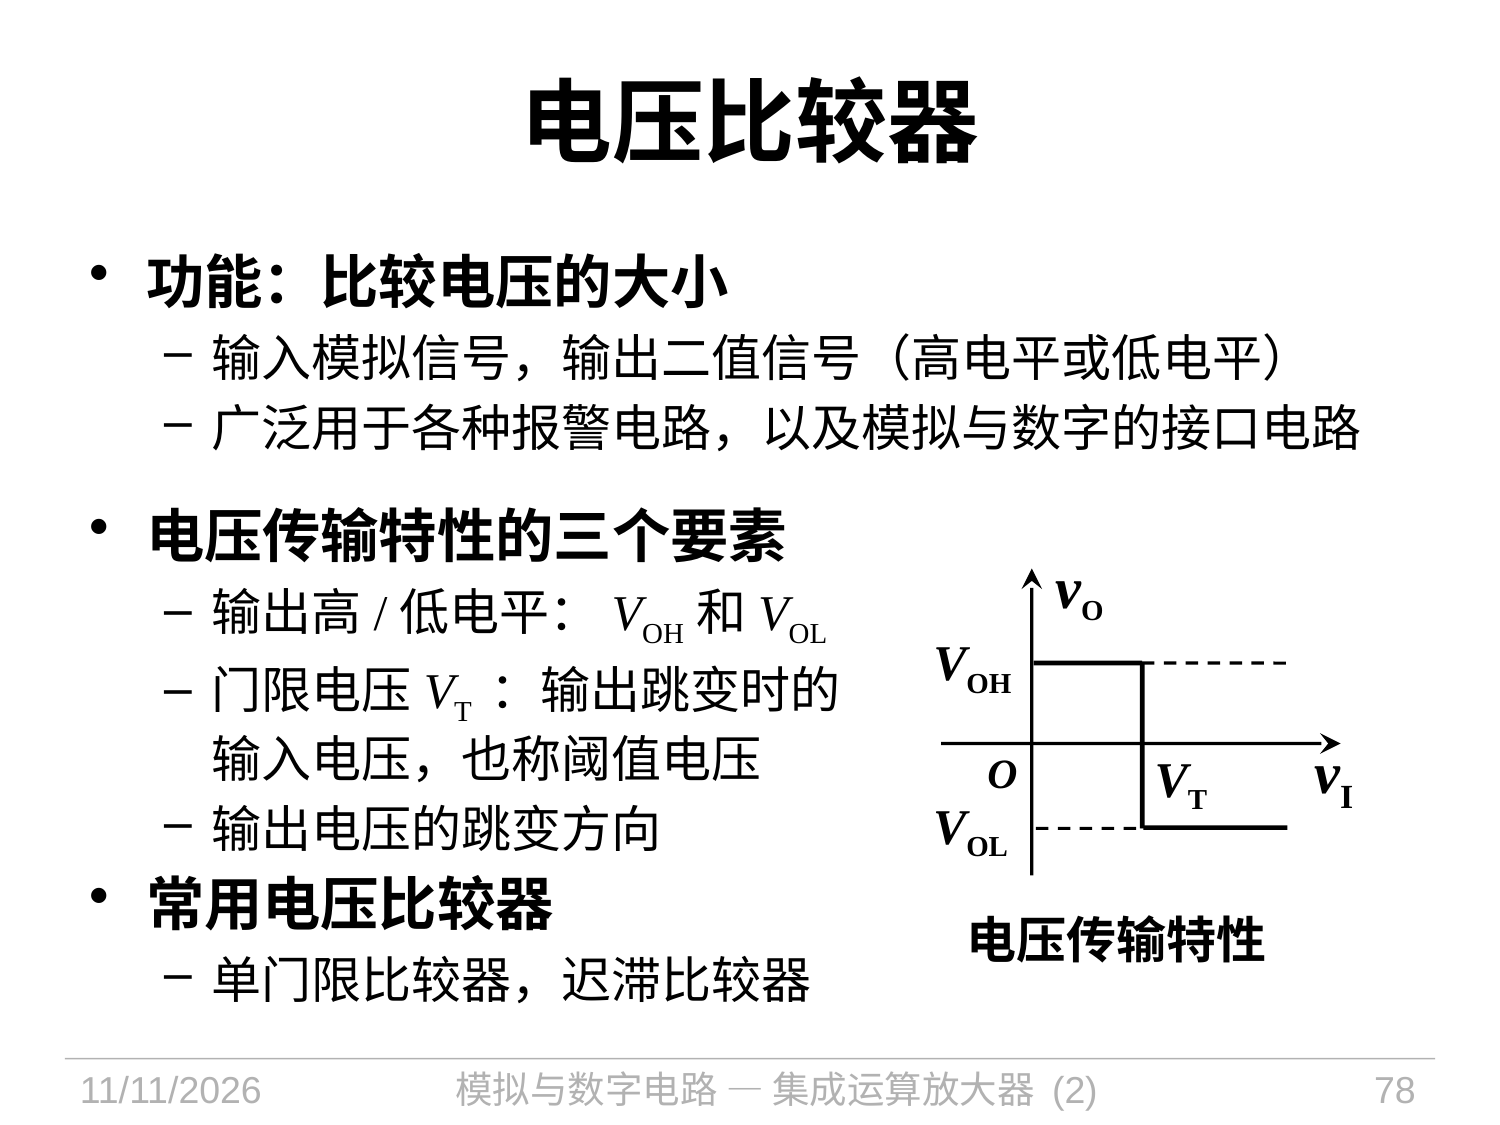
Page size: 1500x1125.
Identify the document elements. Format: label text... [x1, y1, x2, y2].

text_box 功能：比较电压的大小 输入模拟信号，输出二值信号（高电平或低电平） 广泛用于各种报警电路，以及模拟与数字的接口电路 [74, 237, 1418, 504]
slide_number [64, 1058, 348, 1125]
footer 模拟与数字电路 — 集成运算放大器 (2) [373, 1058, 1179, 1125]
title 电压比较器 [75, 24, 1425, 213]
text_box 电压传输特性的三个要素 输出高/低电平：VOH和VOL 门限电压VT ：输出跳变时的输入电压，也称阈值电压 输出电压的跳变方向 常用电压比较器 单门限比较器，迟滞比较器 [75, 491, 868, 1053]
slide_number 78 [1230, 1058, 1431, 1125]
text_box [940, 526, 1394, 876]
text_box 电压传输特性 [951, 900, 1282, 976]
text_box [1035, 662, 1290, 829]
